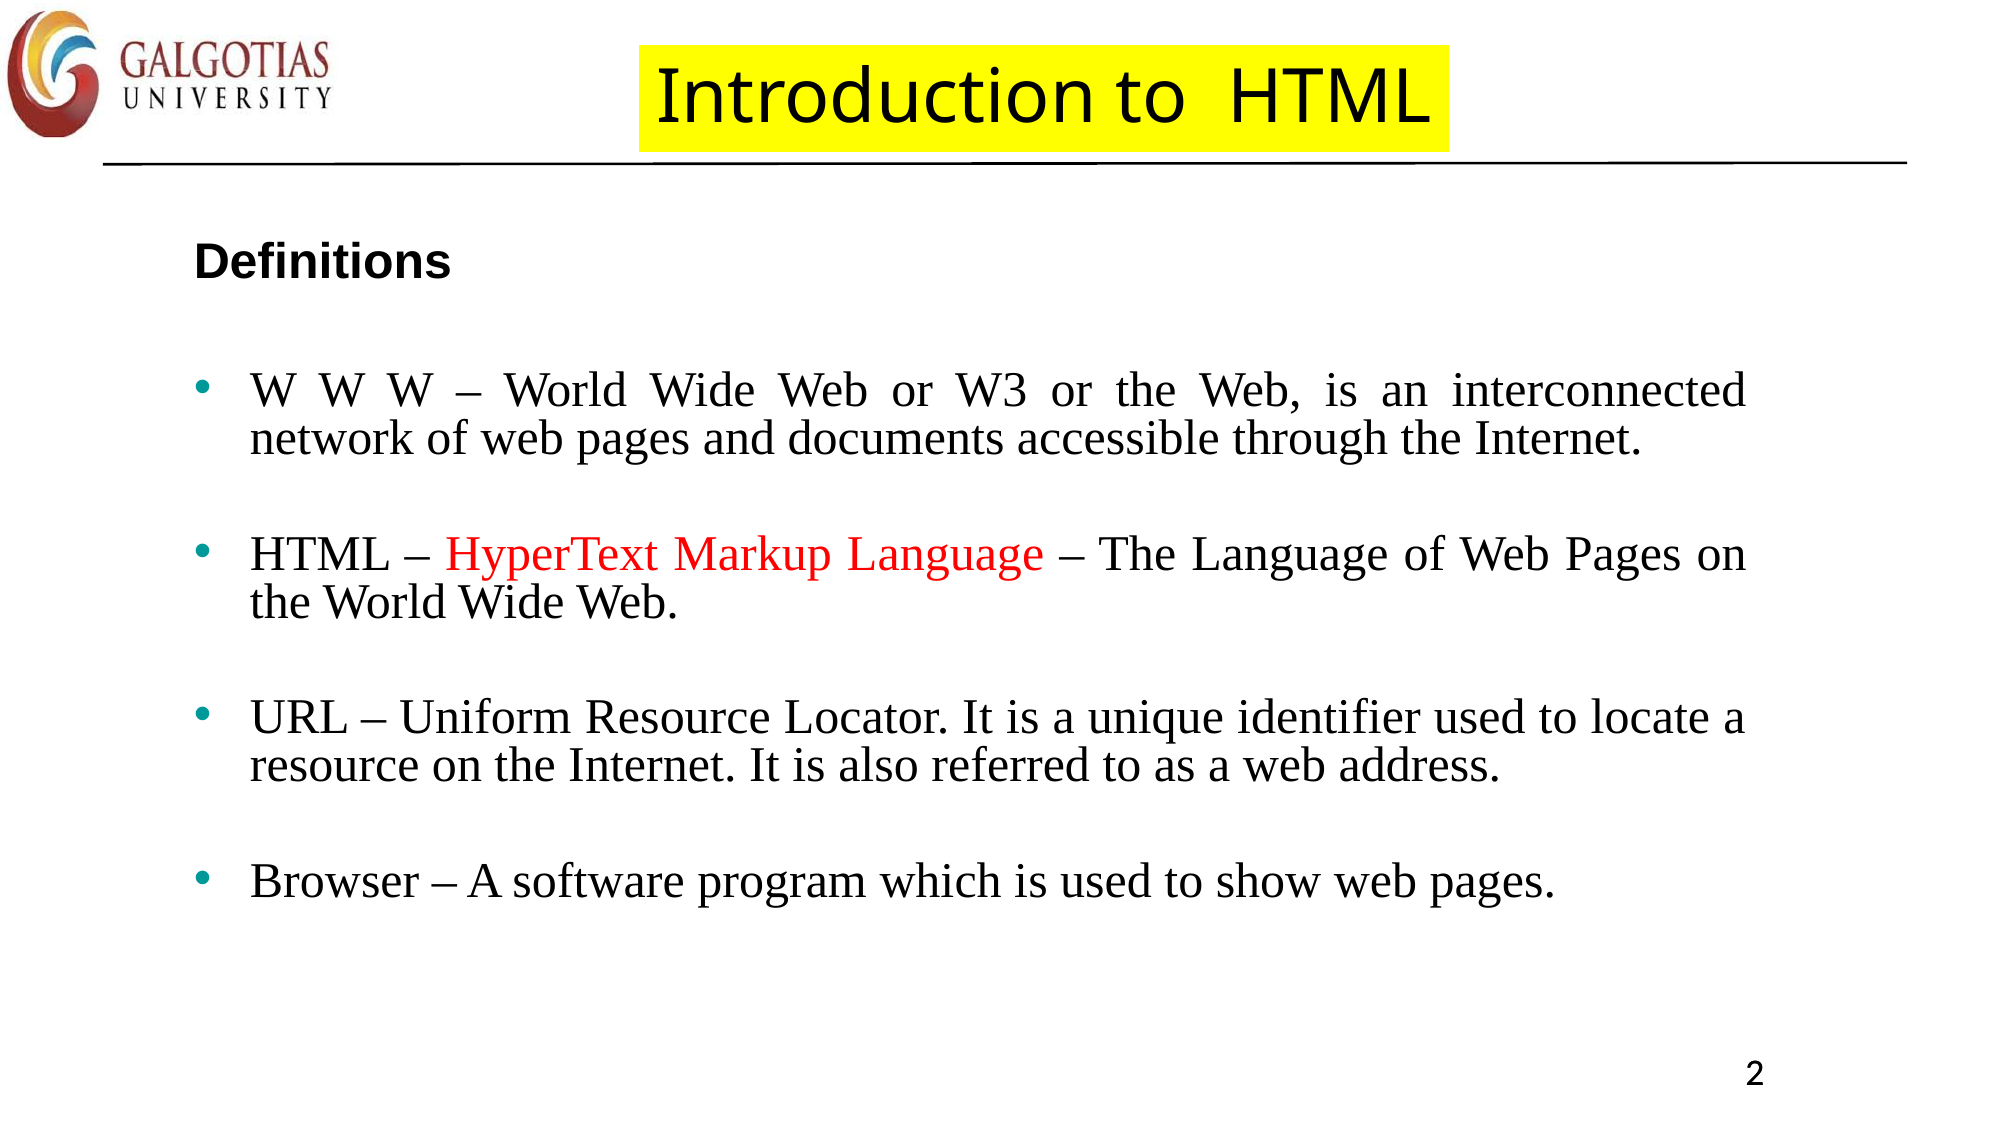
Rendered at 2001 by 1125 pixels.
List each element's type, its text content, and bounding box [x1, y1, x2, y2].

text_box Introduction to HTML [639, 45, 1450, 152]
text_box Definitions W W W – World Wide Web or W3 or the Web, is an interconnected network of web pages and documents accessible through the Internet. HTML – HyperText Markup Language – The Language of Web Pages on the World Wide Web. URL – Uniform Resource Locator. It is a unique identifier used to locate a resource on the Internet. It is also referred to as a web address. Browser – A software program which is used to show web pages. [179, 220, 1762, 973]
picture [0, 3, 338, 143]
